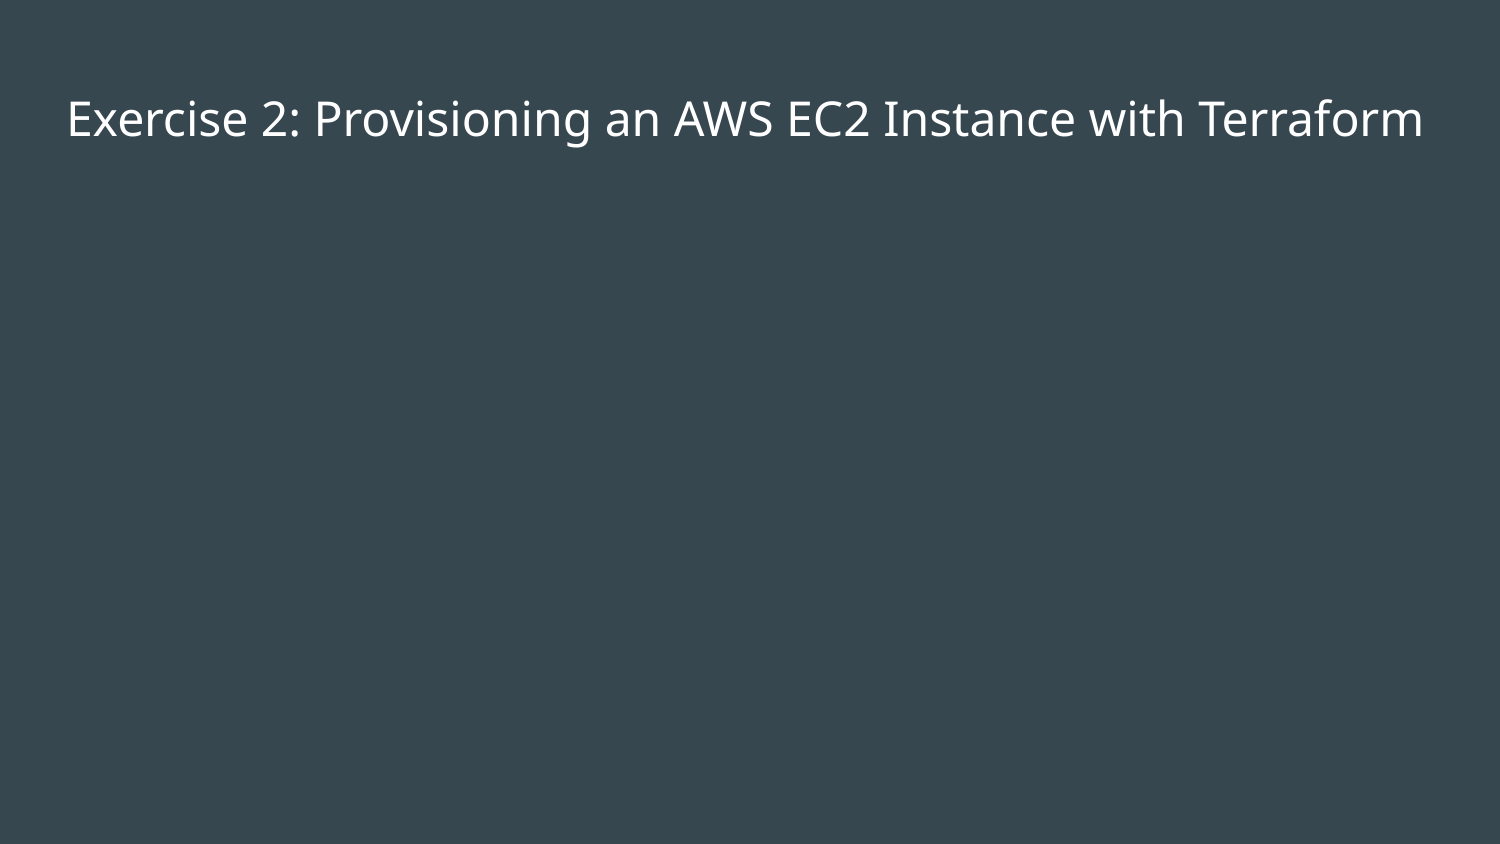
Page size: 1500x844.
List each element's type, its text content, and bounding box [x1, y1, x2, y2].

title Exercise 2: Provisioning an AWS EC2 Instance with Terraform [51, 72, 1449, 167]
